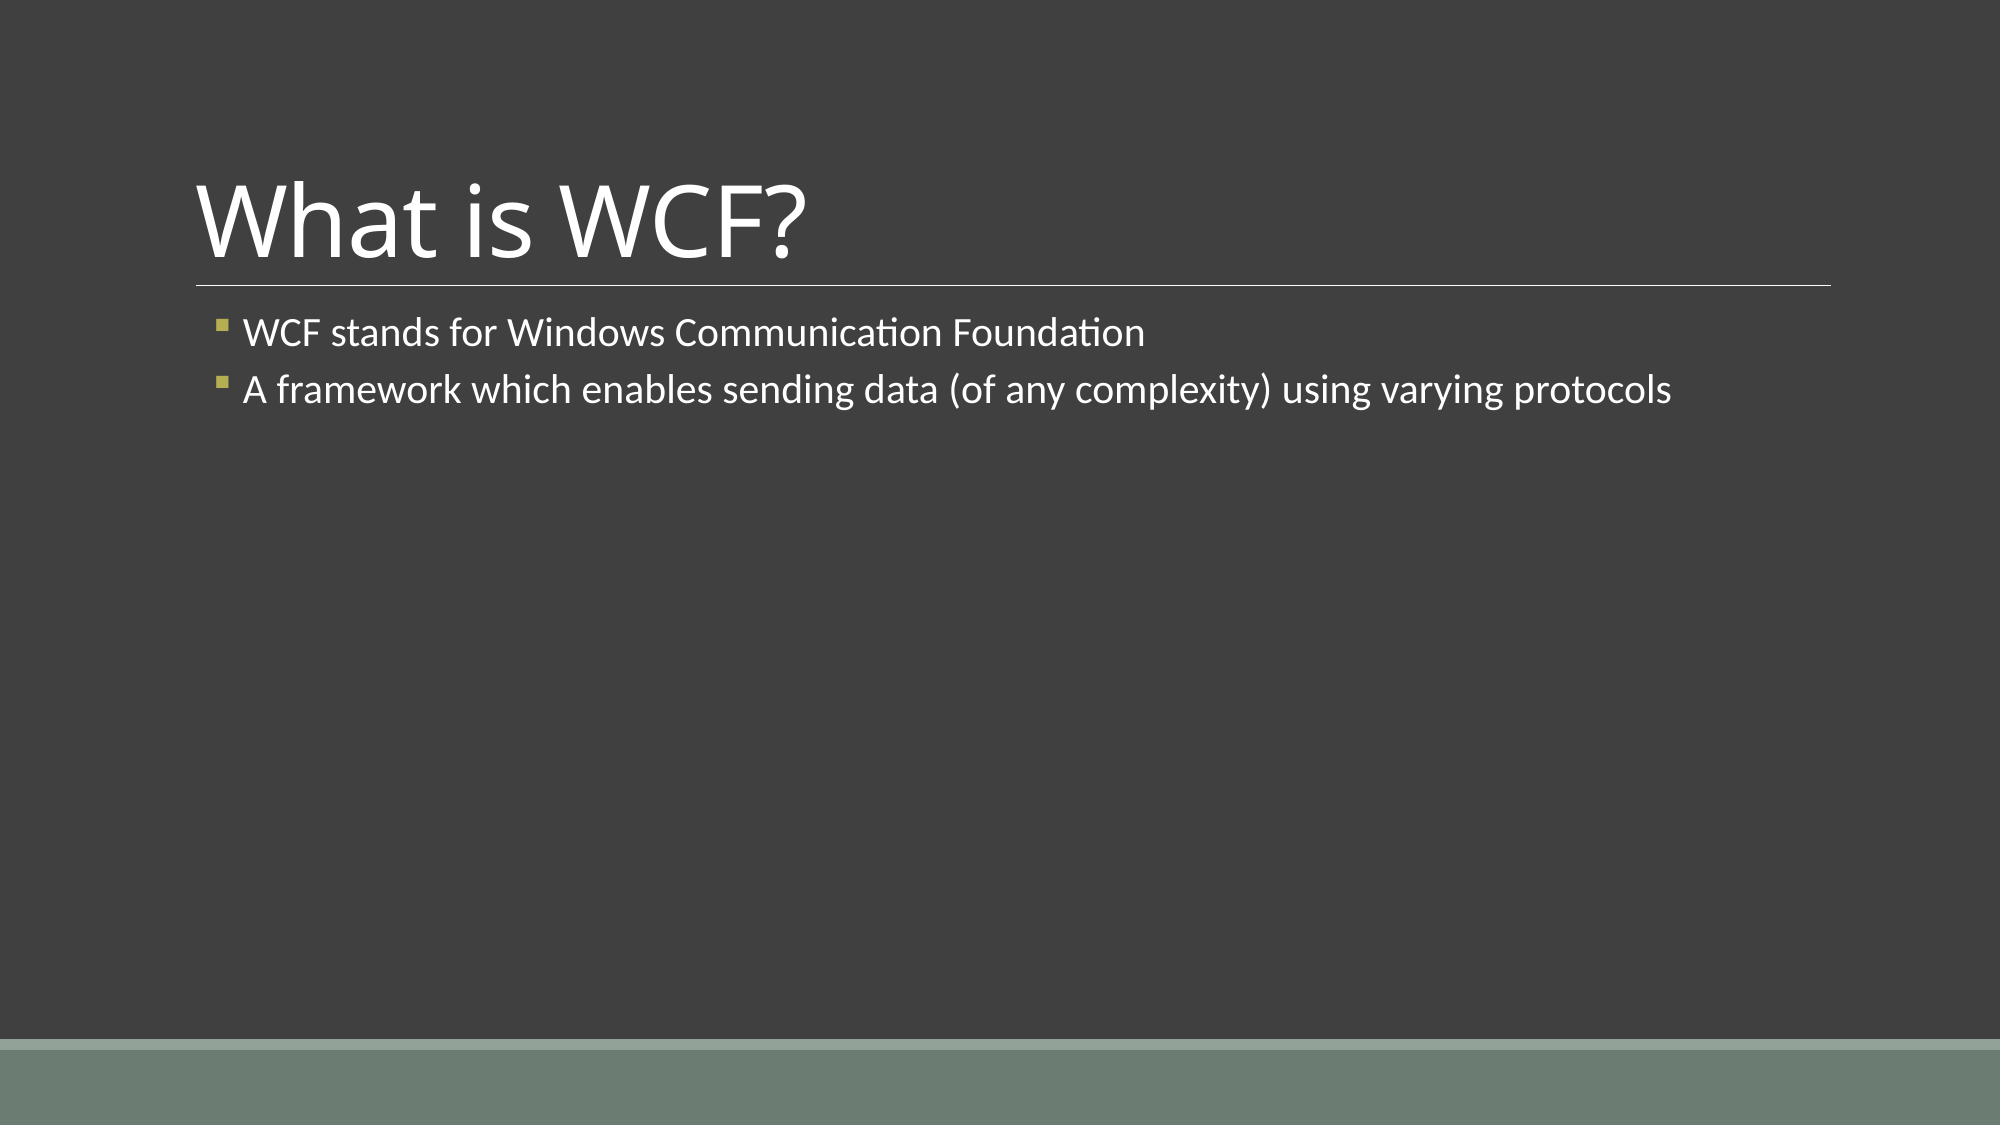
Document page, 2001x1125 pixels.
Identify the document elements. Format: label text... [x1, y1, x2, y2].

list WCF stands for Windows Communication Foundation A framework which enables sending data (of any complexity) using varying protocols [180, 302, 1830, 963]
title What is WCF? [180, 47, 1830, 285]
